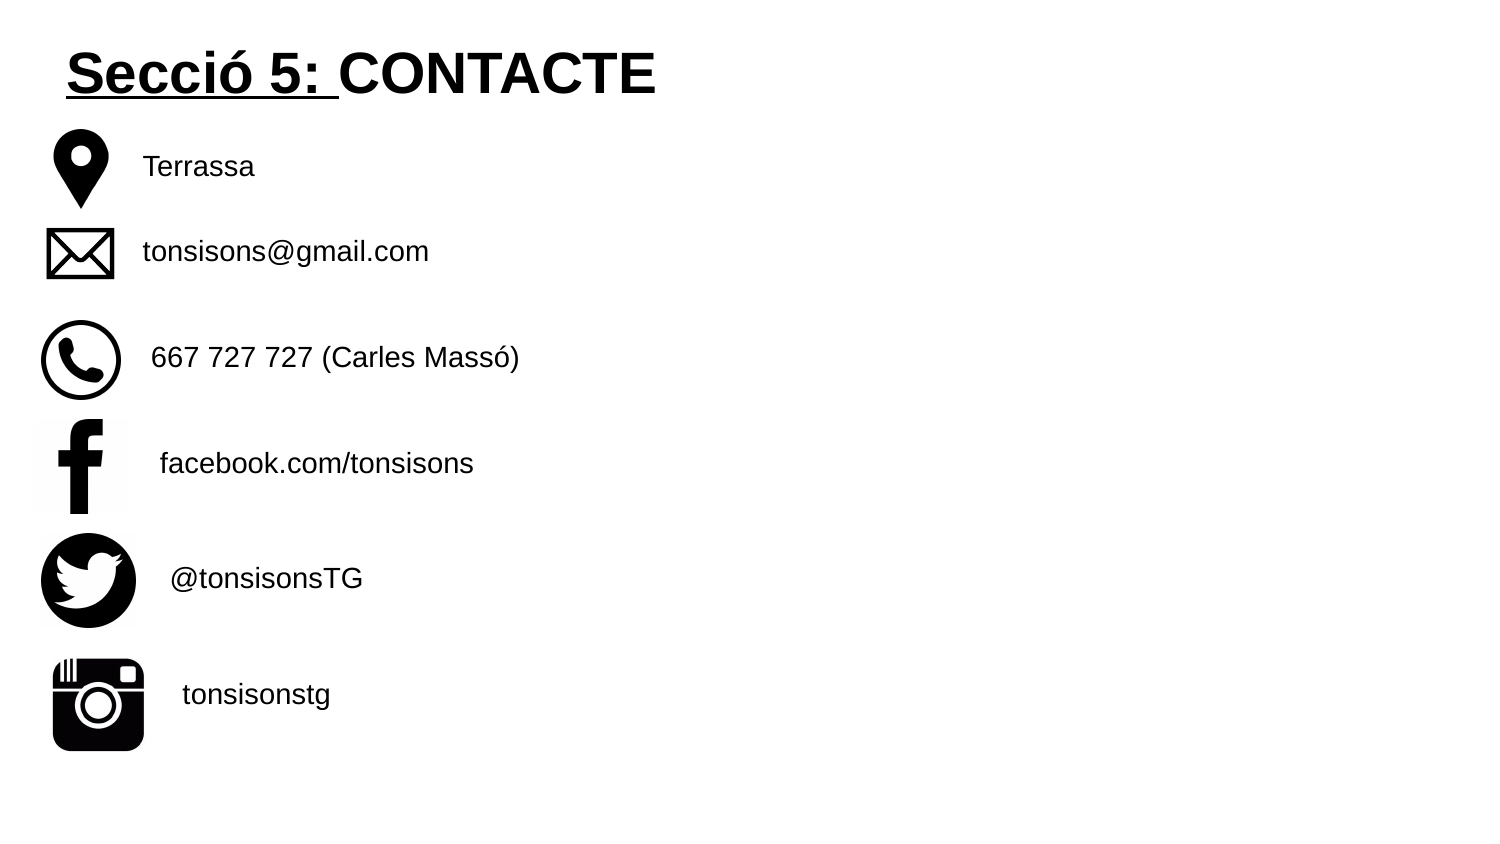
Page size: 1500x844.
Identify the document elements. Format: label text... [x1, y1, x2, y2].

text_box 667 727 727 (Carles Massó) [135, 323, 598, 396]
picture [40, 533, 136, 629]
picture [40, 647, 155, 762]
picture [25, 128, 136, 301]
list @ [25, 129, 1424, 844]
picture [33, 419, 128, 514]
text_box tonsisonstg [167, 660, 629, 733]
text_box tonsisons@gmail.com [141, 217, 511, 290]
title Secció 5: CONTACTE [51, 19, 1449, 114]
picture [40, 320, 121, 400]
text_box Terrassa [127, 132, 397, 205]
text_box facebook.com/tonsisons [144, 429, 607, 502]
text_box @tonsisonsTG [154, 544, 616, 617]
